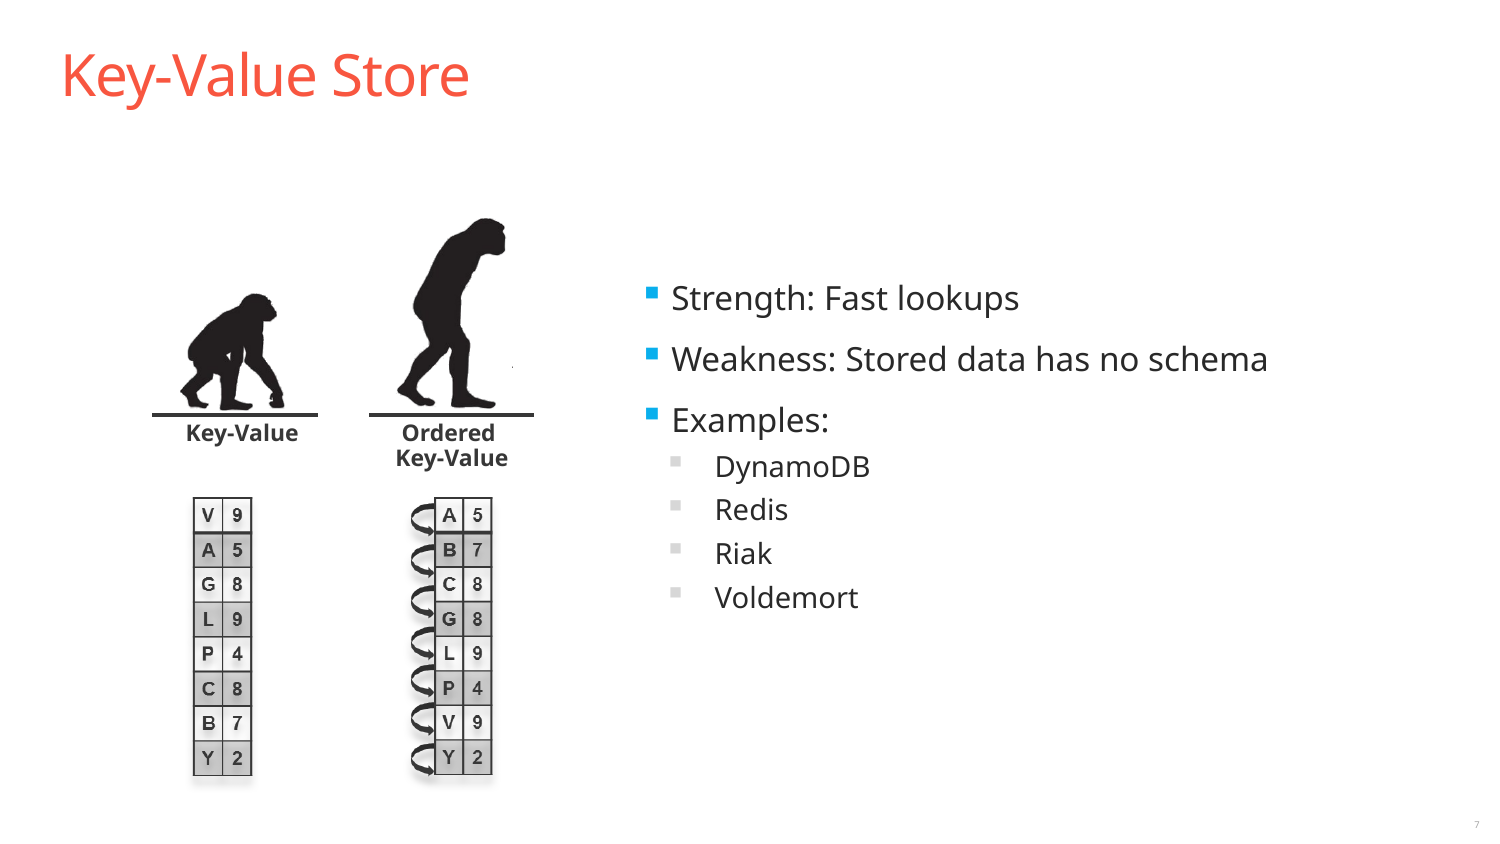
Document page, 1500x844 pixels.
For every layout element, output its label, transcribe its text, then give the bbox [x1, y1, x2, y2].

title Key-Value Store [38, 34, 1463, 118]
slide_number 7 [1144, 813, 1495, 839]
list Strength: Fast lookups Weakness: Stored data has no schema Examples: DynamoDB Redis Riak Voldemort [642, 274, 1463, 627]
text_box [139, 121, 544, 780]
